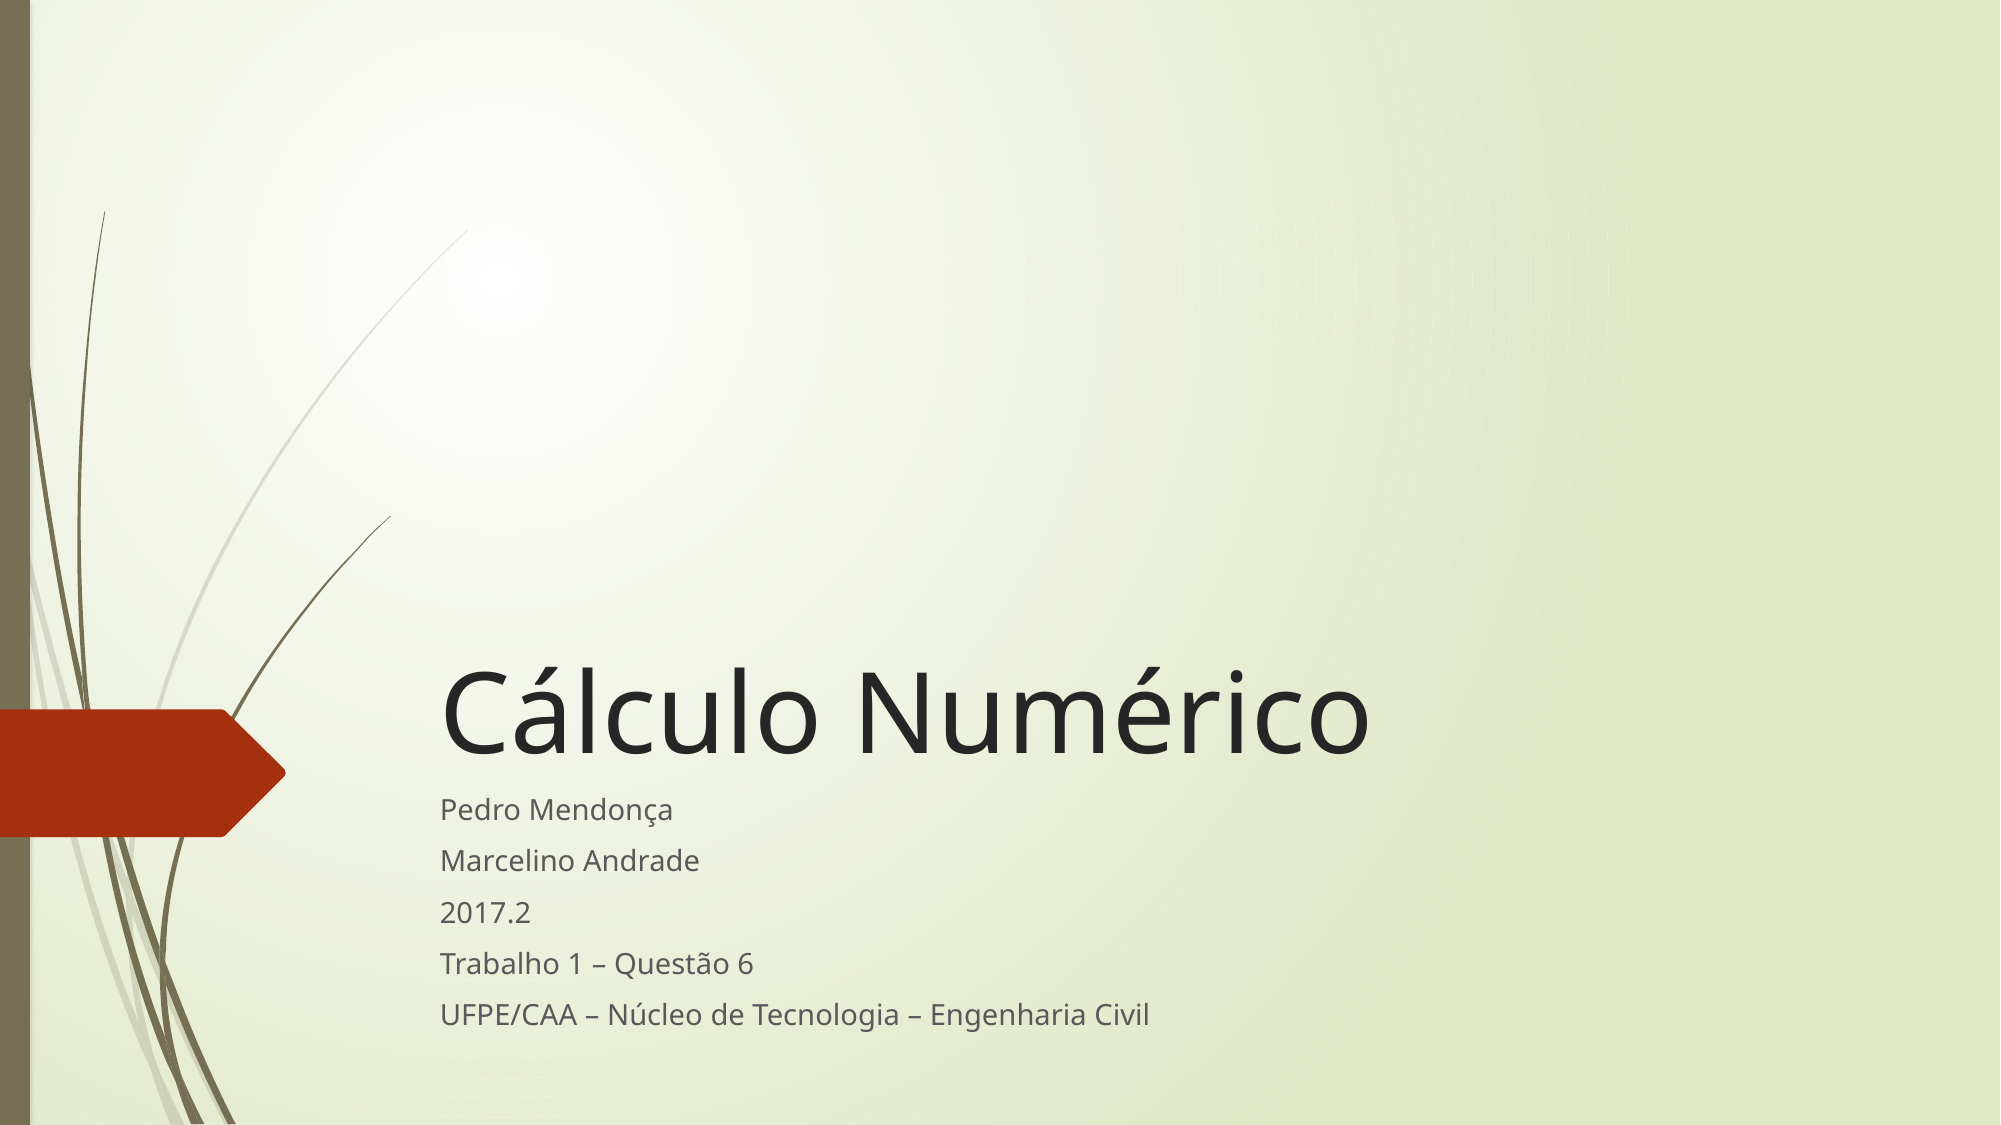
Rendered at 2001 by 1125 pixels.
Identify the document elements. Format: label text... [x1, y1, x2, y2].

subtitle Pedro Mendonça Marcelino Andrade 2017.2 Trabalho 1 – Questão 6 UFPE/CAA – Núcleo de Tecnologia – Engenharia Civil [424, 783, 1888, 1040]
title Cálculo Numérico [424, 412, 1888, 783]
